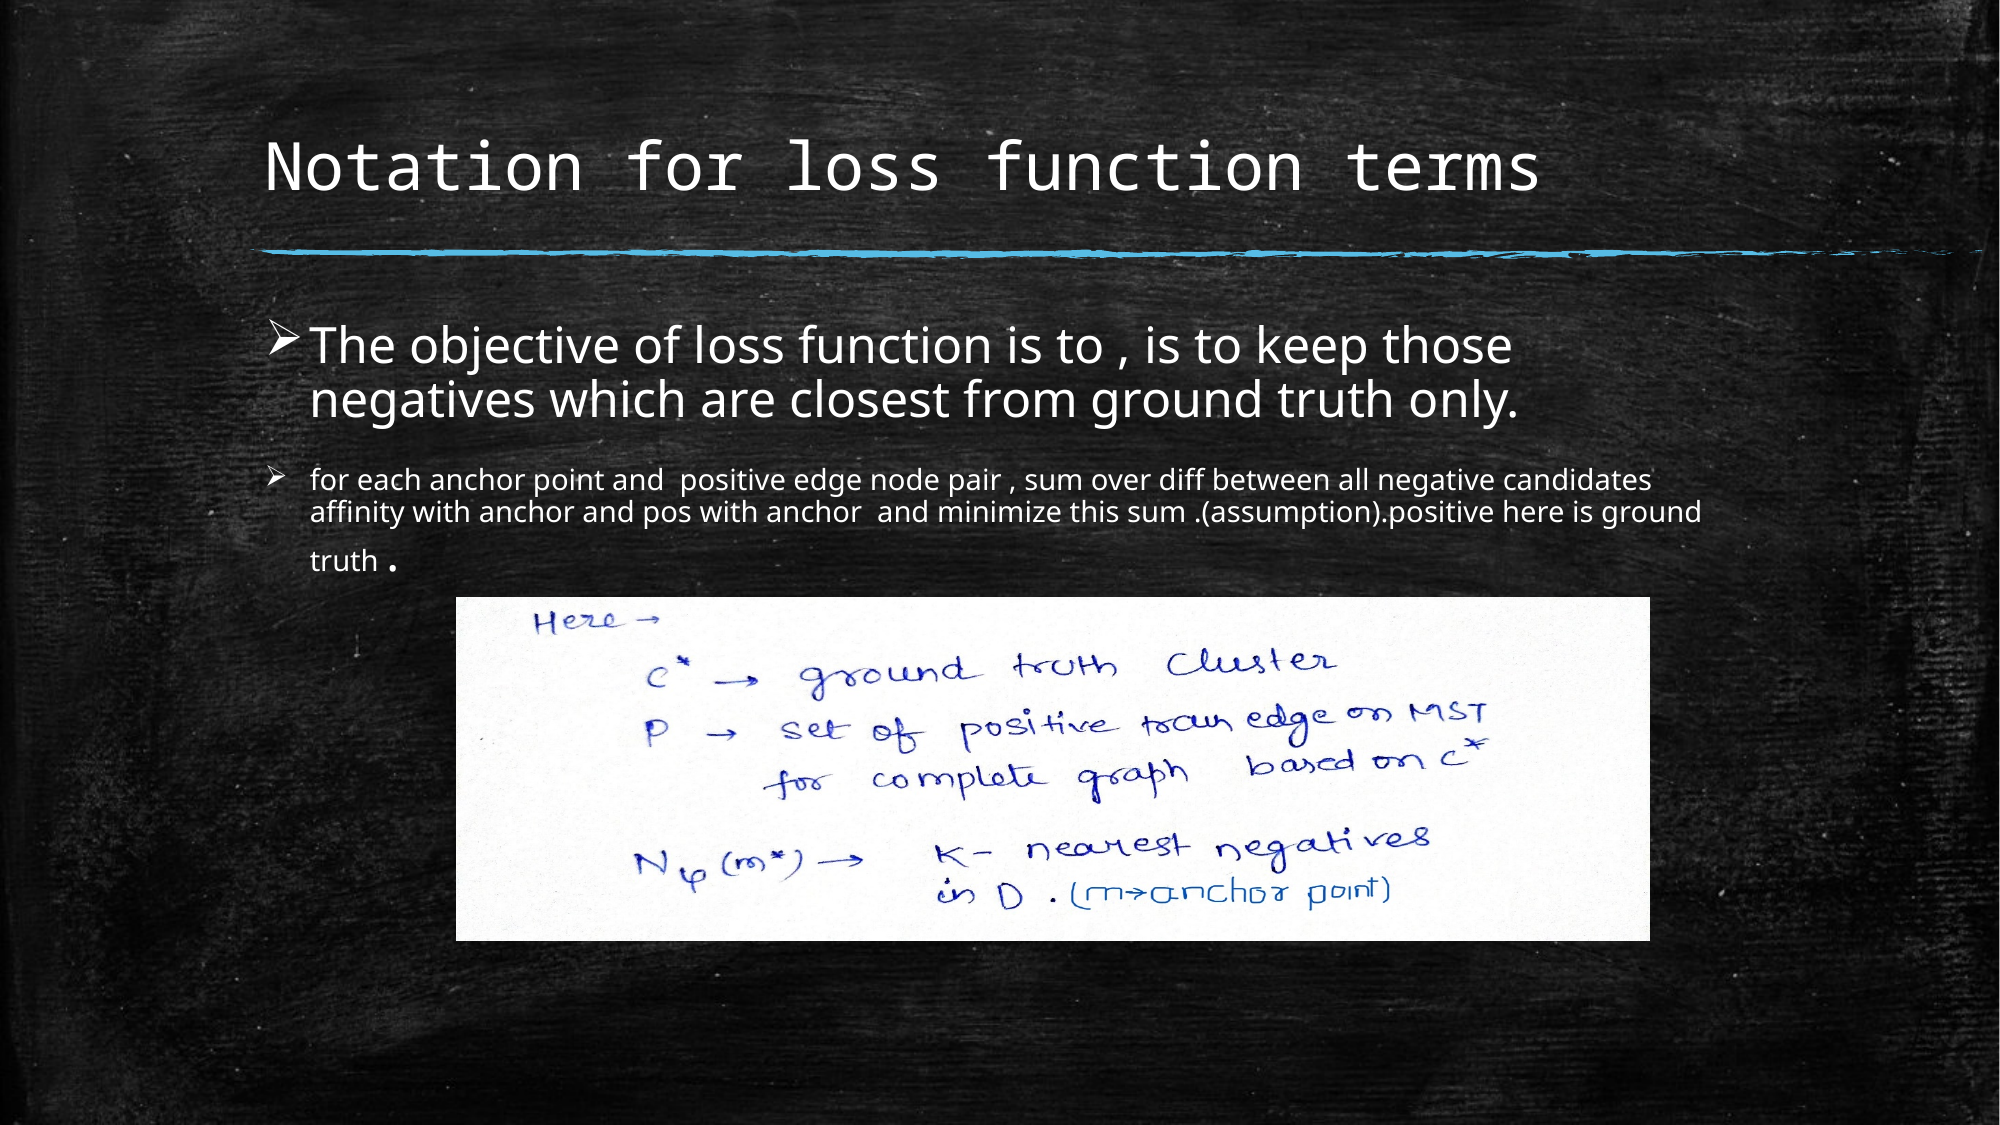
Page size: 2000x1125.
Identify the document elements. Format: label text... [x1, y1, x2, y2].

title Notation for loss function terms [249, 45, 1750, 213]
list The objective of loss function is to , is to keep those negatives which are closest from ground truth only. for each anchor point and positive edge node pair , sum over diff between all negative candidates affinity with anchor and pos with anchor and minimize this sum .(assumption).positive here is ground truth . [249, 312, 1750, 1013]
picture [456, 597, 1650, 941]
